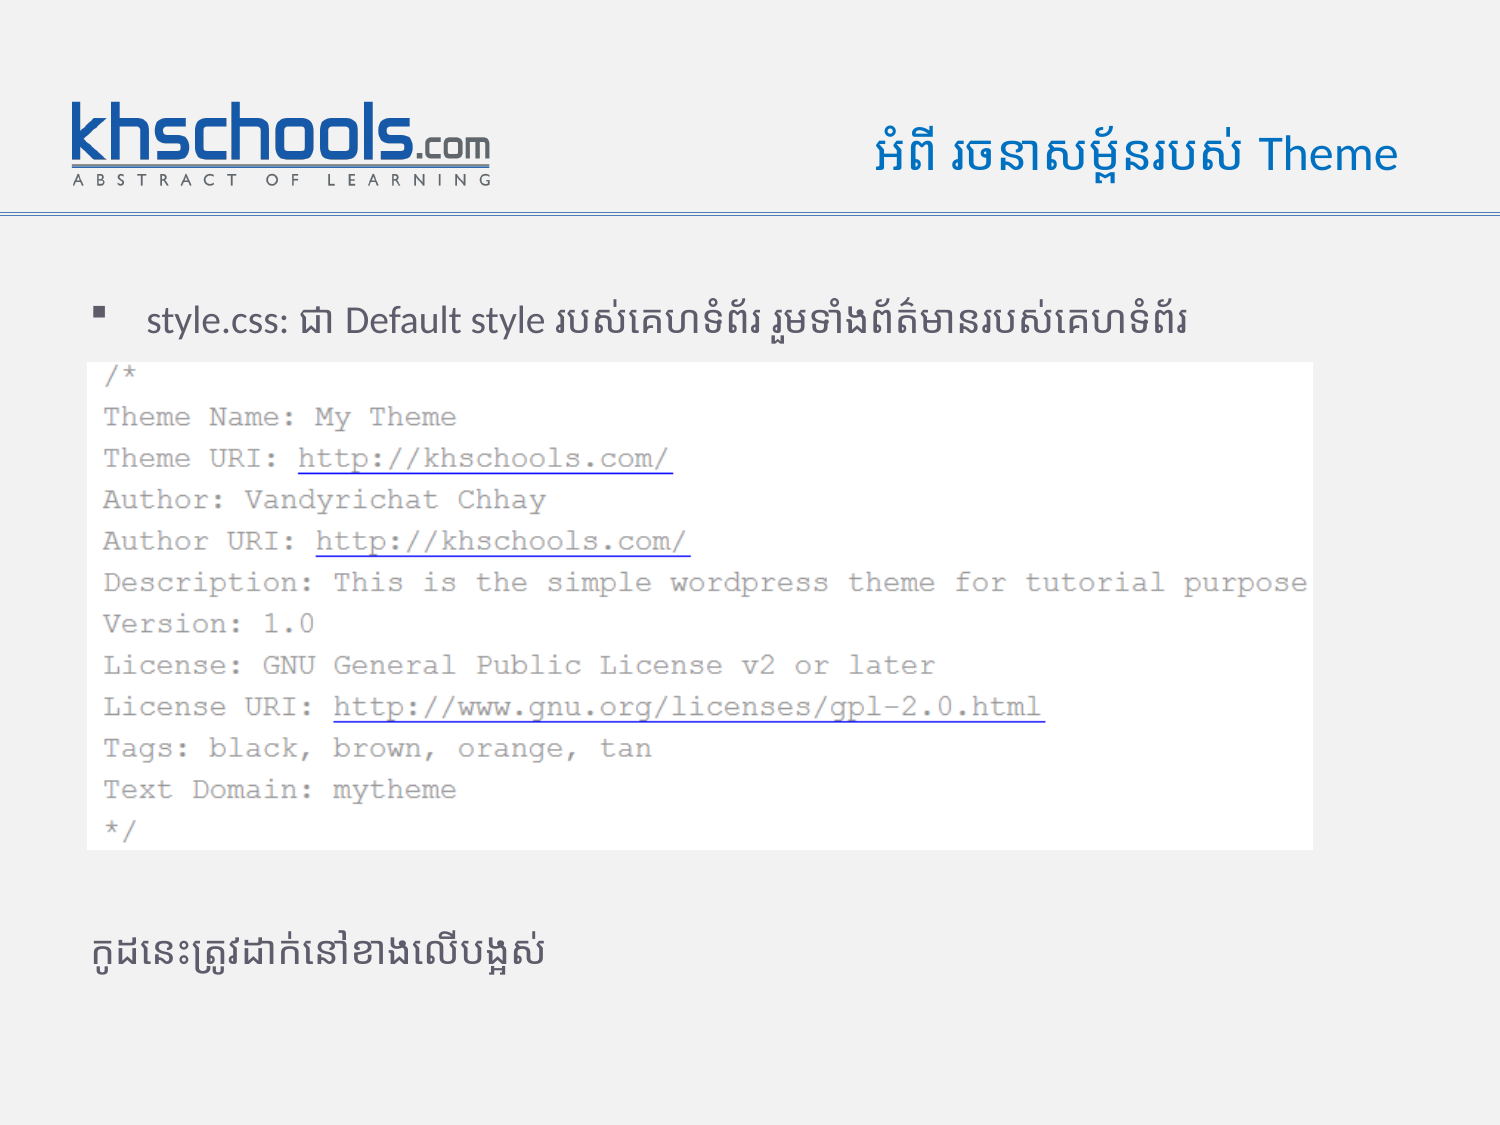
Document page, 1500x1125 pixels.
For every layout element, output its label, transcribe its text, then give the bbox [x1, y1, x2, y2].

picture [50, 99, 511, 188]
list style.css: ជា Default style របស់គេហទំព័រ រួមទាំងព័ត៌មាន​របស់​គេហទំព័រ កូដនេះត្រូវដាក់នៅខាងលើបង្អស់ [75, 262, 1425, 1075]
picture [87, 362, 1313, 850]
title អំពី រចនាសម្ព័នរបស់ Theme [537, 112, 1425, 188]
